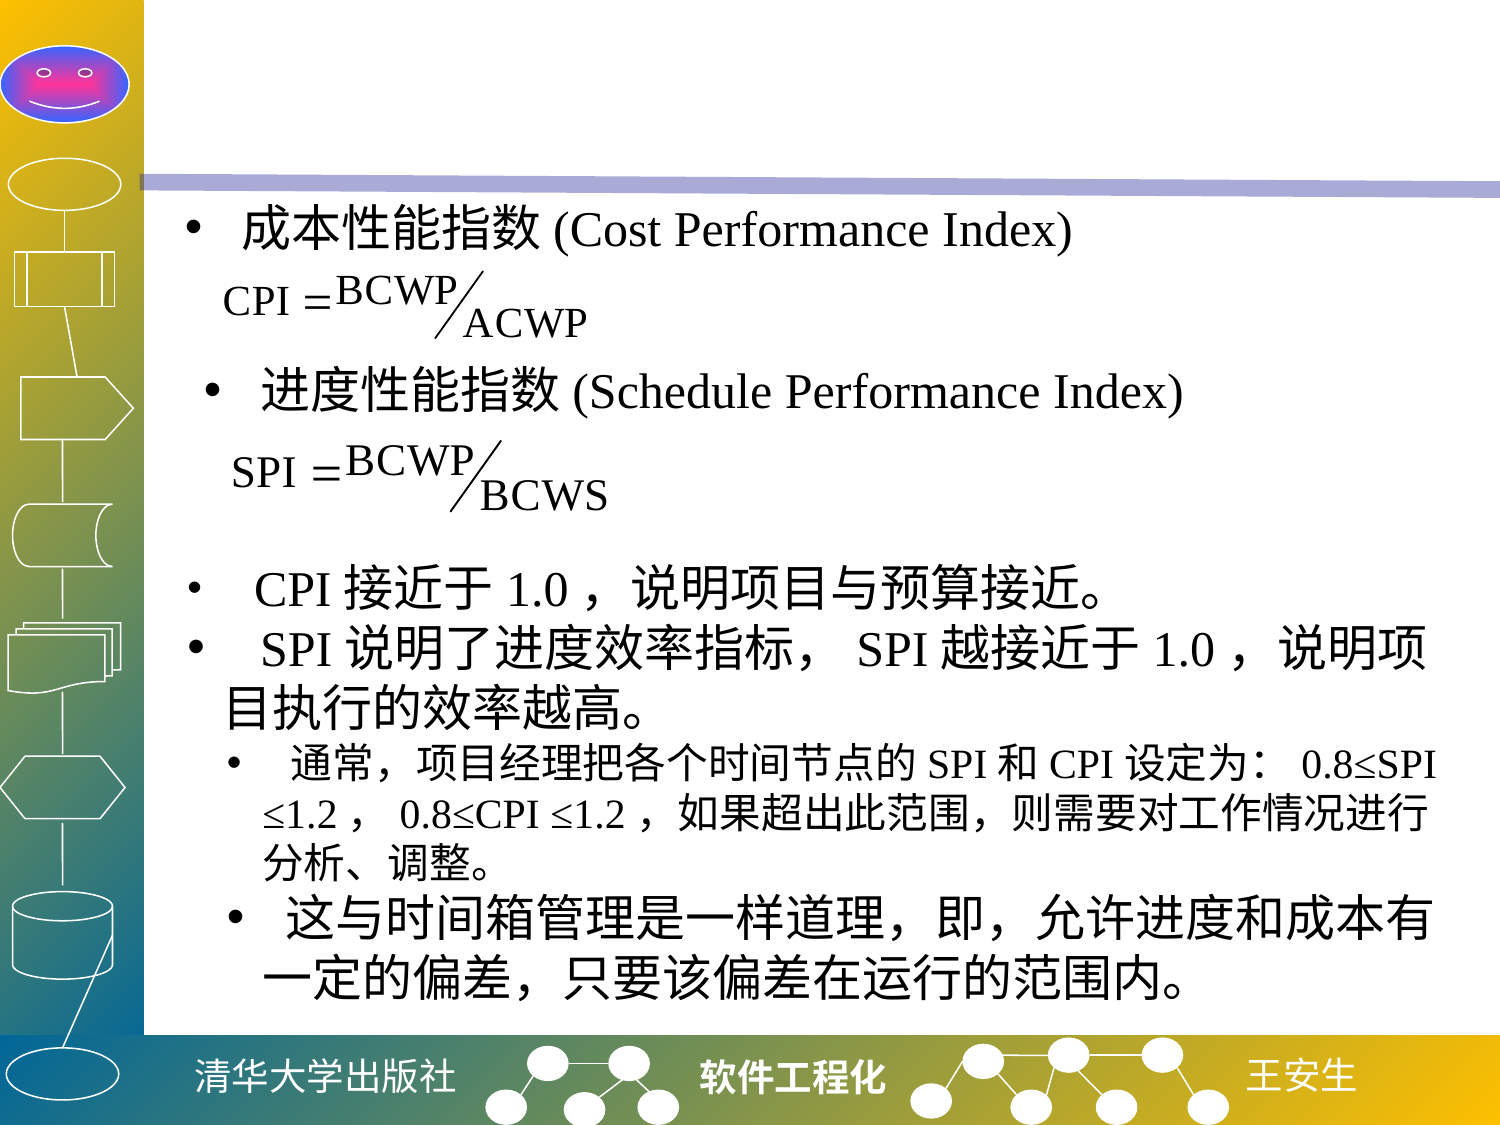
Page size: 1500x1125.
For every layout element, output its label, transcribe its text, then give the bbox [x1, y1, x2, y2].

text_box 进度性能指数(Schedule Performance Index) [189, 351, 1203, 427]
text_box 成本性能指数(Cost Performance Index) [170, 188, 1262, 264]
text_box CPI接近于1.0，说明项目与预算接近。 SPI说明了进度效率指标，SPI越接近于1.0，说明项目执行的效率越高。 通常，项目经理把各个时间节点的SPI和CPI设定为：0.8≤SPI ≤1.2，0.8≤CPI ≤1.2，如果超出此范围，则需要对工作情况进行分析、调整。 这与时间箱管理是一样道理，即，允许进度和成本有一定的偏差，只要该偏差在运行的范围内。 [172, 549, 1478, 1015]
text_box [225, 430, 614, 522]
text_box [216, 261, 595, 348]
